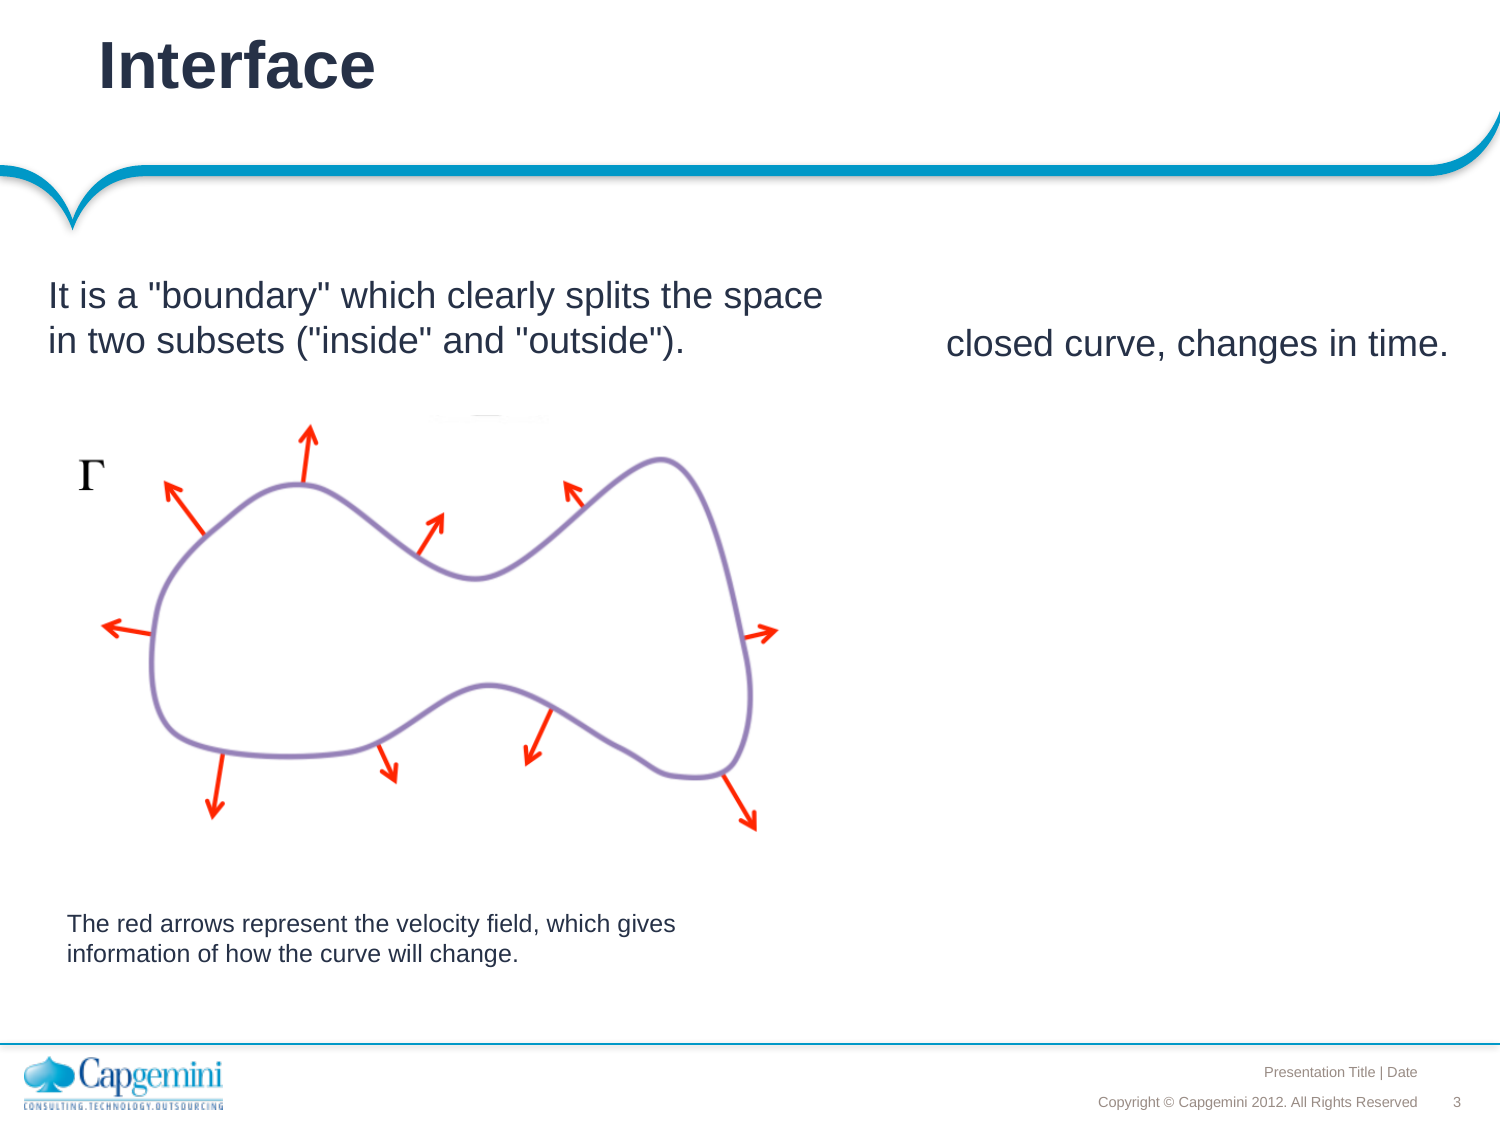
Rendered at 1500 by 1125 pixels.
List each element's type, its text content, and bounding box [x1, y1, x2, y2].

text_box The red arrows represent the velocity field, which gives information of how the curve will change. [52, 900, 738, 975]
text_box closed curve, changes in time. [931, 311, 1471, 372]
title Interface [50, 3, 1400, 134]
picture [51, 415, 796, 872]
picture [24, 1056, 223, 1110]
text_box It is a "boundary" which clearly splits the space in two subsets ("inside" and "outside"). [33, 263, 843, 369]
